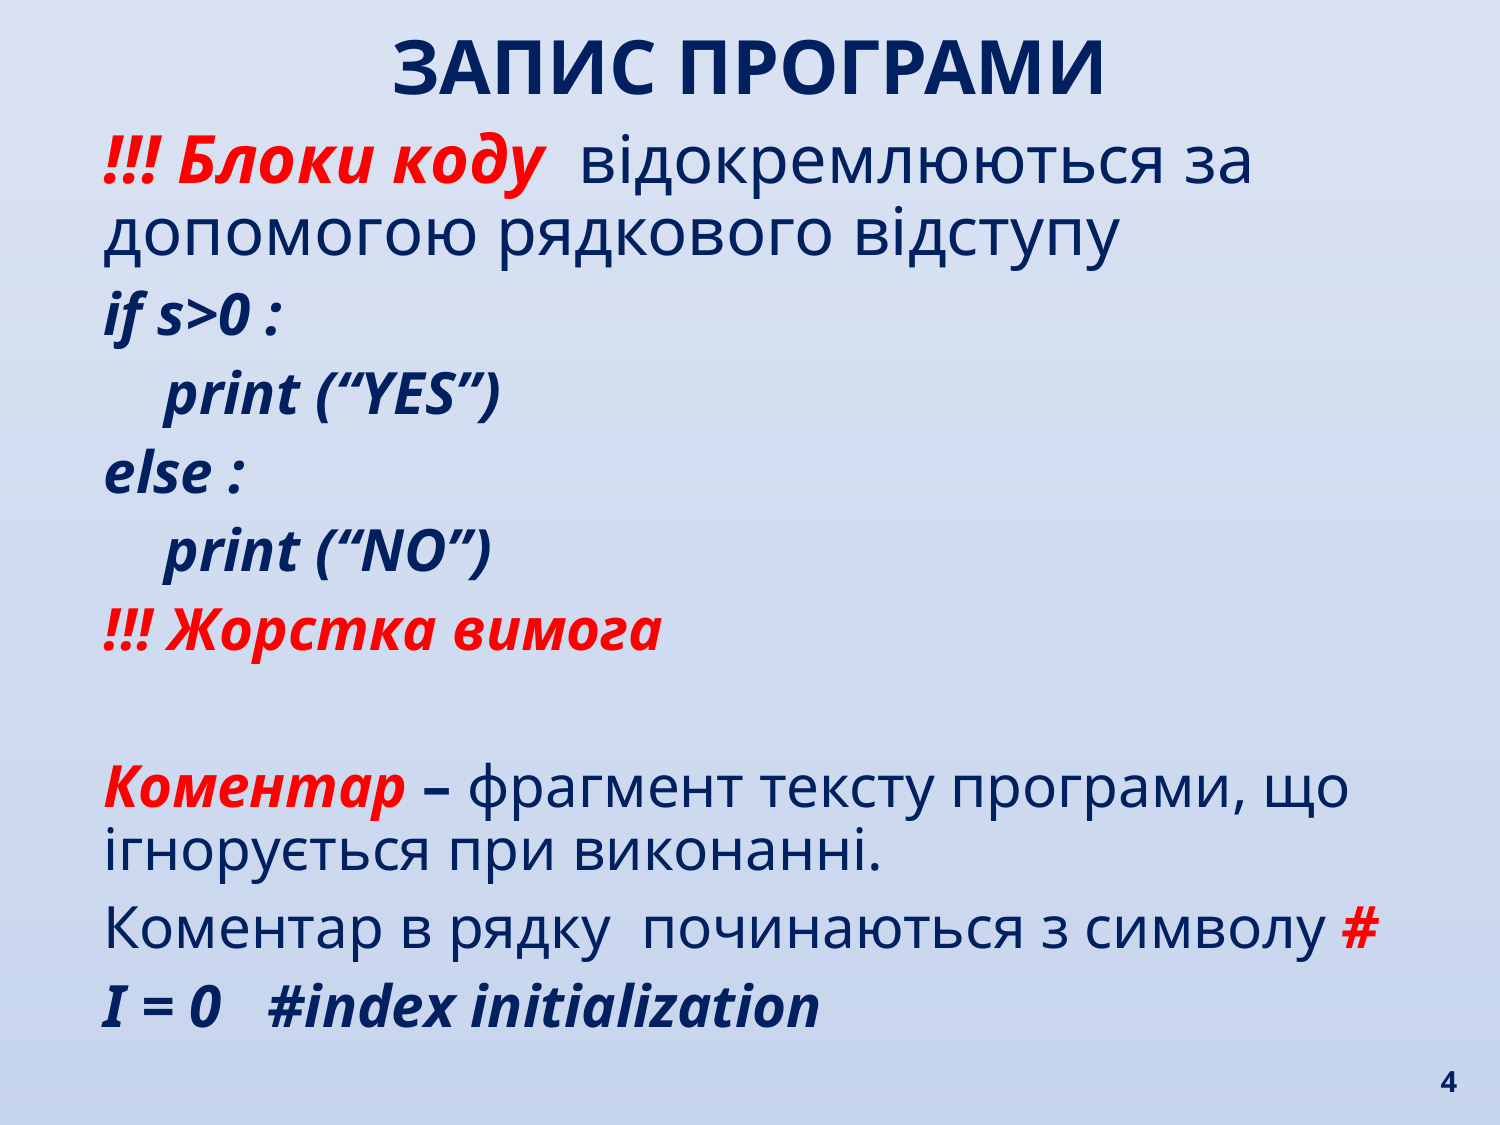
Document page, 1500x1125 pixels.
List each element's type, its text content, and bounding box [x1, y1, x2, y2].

text_box !!! Блоки коду відокремлюються за допомогою рядкового відступу if s>0 : print (“YES”) else : print (“NO”) !!! Жорстка вимога Коментар – фрагмент тексту програми, що ігнорується при виконанні. Коментар в рядку починаються з символу # I = 0 #index initialization [88, 118, 1459, 1048]
text_box 4 [1399, 1035, 1473, 1111]
text_box ЗАПИС ПРОГРАМИ [17, 12, 1483, 118]
